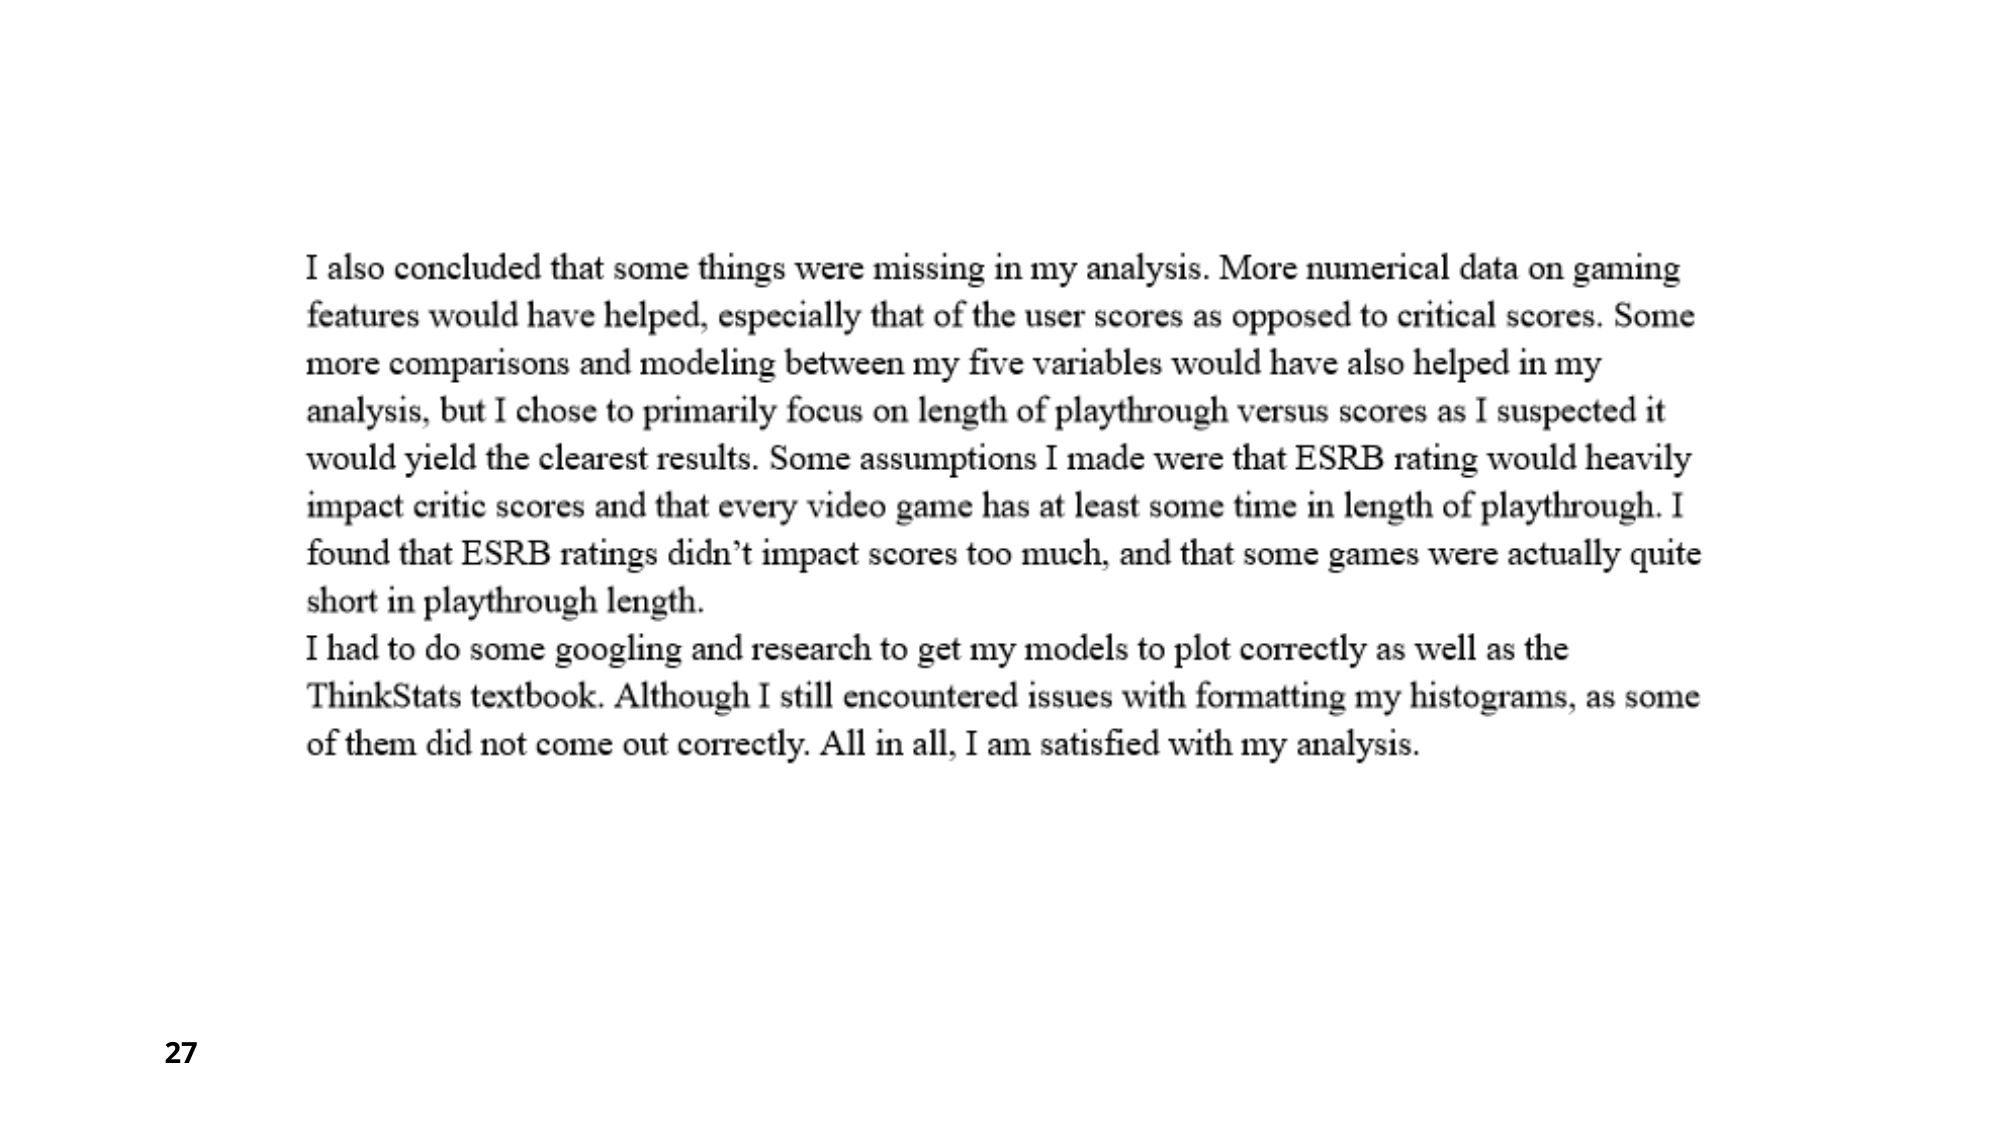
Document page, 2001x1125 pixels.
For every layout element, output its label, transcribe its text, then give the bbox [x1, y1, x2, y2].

picture [283, 229, 1717, 794]
slide_number 27 [149, 1024, 588, 1085]
